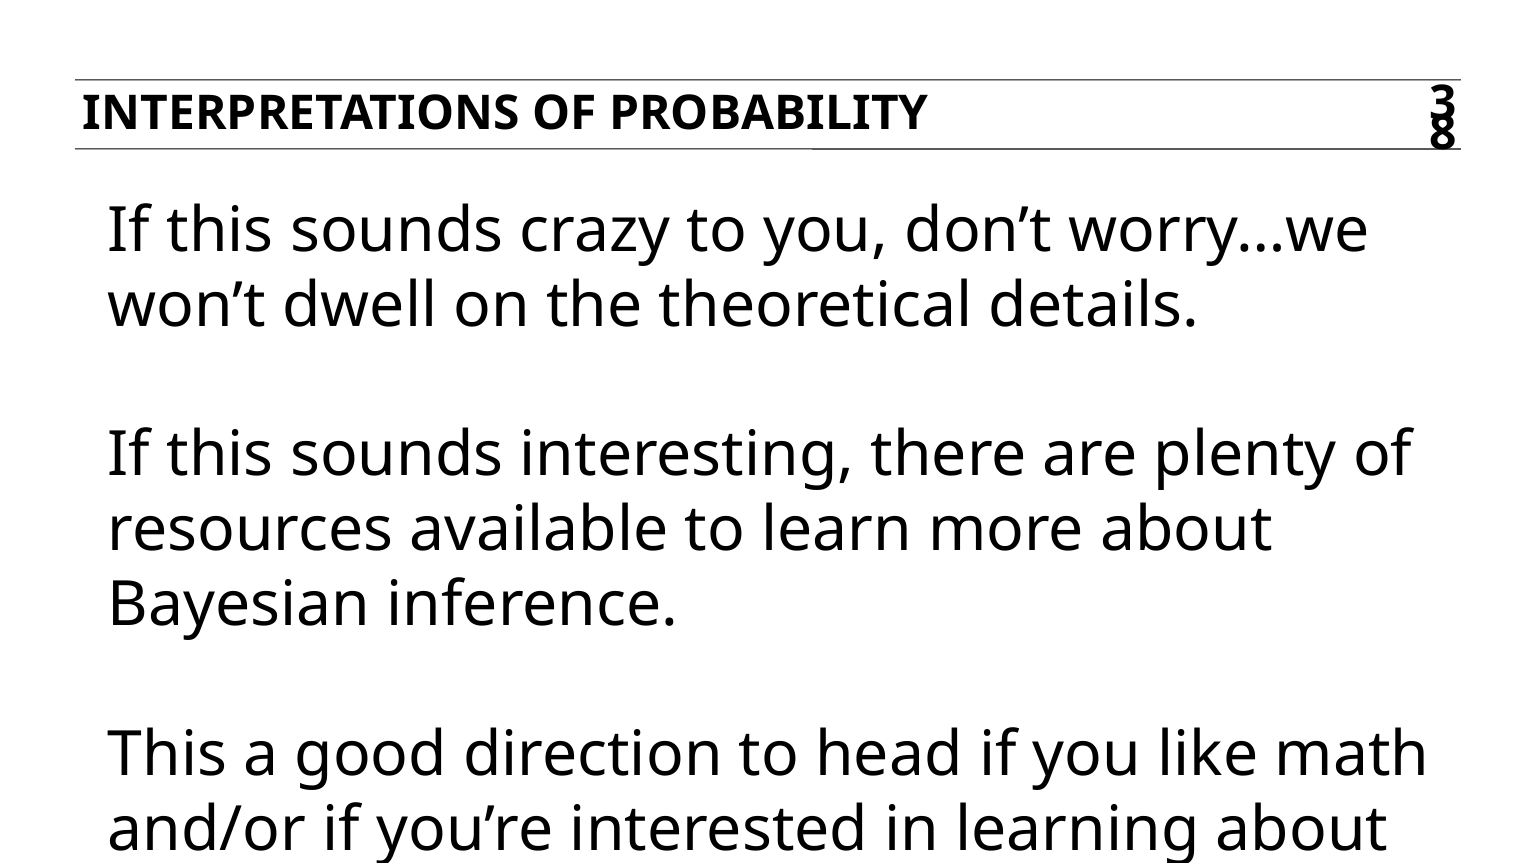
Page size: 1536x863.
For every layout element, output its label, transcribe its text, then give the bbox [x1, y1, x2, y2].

slide_number 38 [1419, 86, 1461, 138]
text_box If this sounds crazy to you, don’t worry…we won’t dwell on the theoretical details. If this sounds interesting, there are plenty of resources available to learn more about Bayesian inference. This a good direction to head if you like math and/or if you’re interested in learning about cutting-edge data science techniques. [92, 181, 1468, 863]
list Interpretations of probability [67, 81, 1118, 132]
